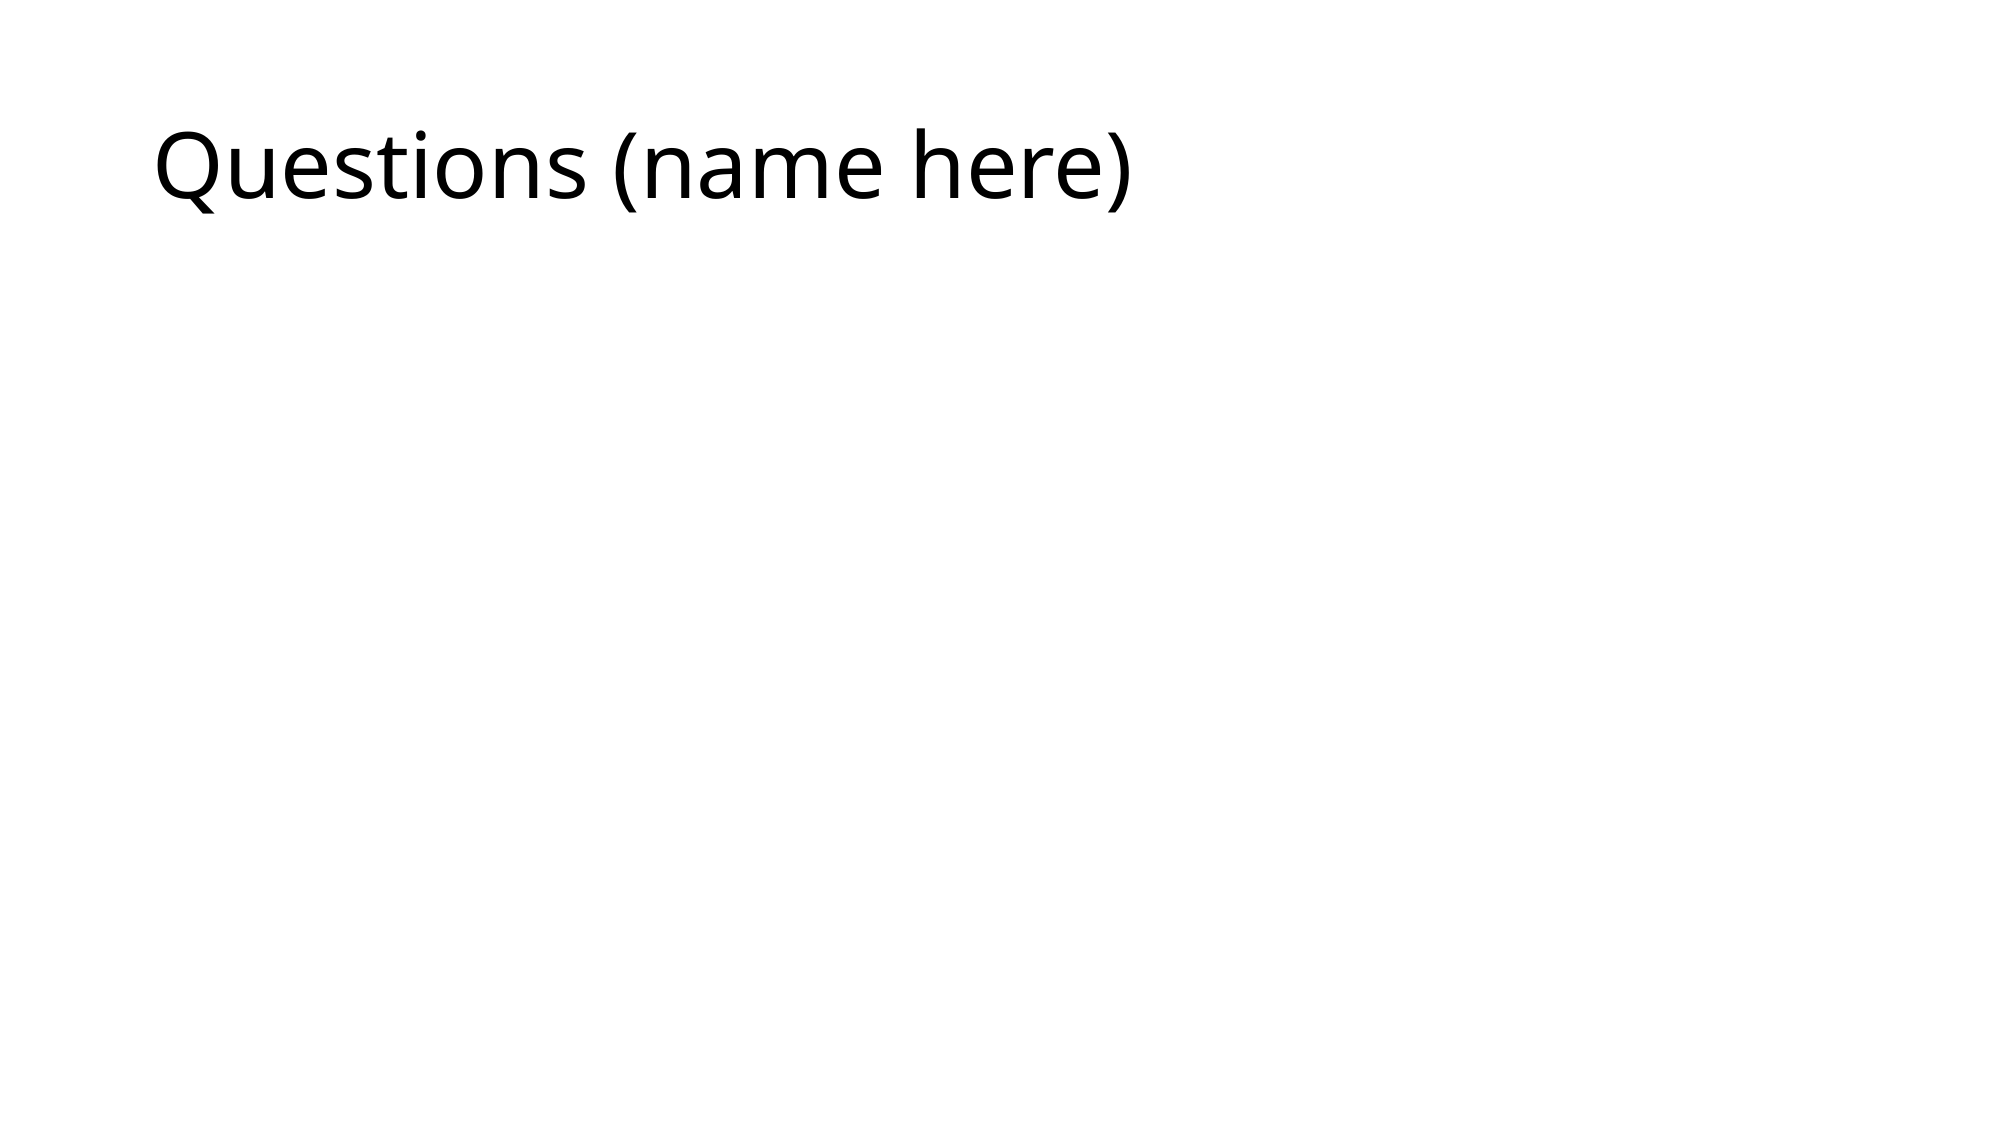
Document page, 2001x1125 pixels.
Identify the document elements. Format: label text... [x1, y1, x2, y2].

title Questions (name here) [137, 59, 1863, 278]
